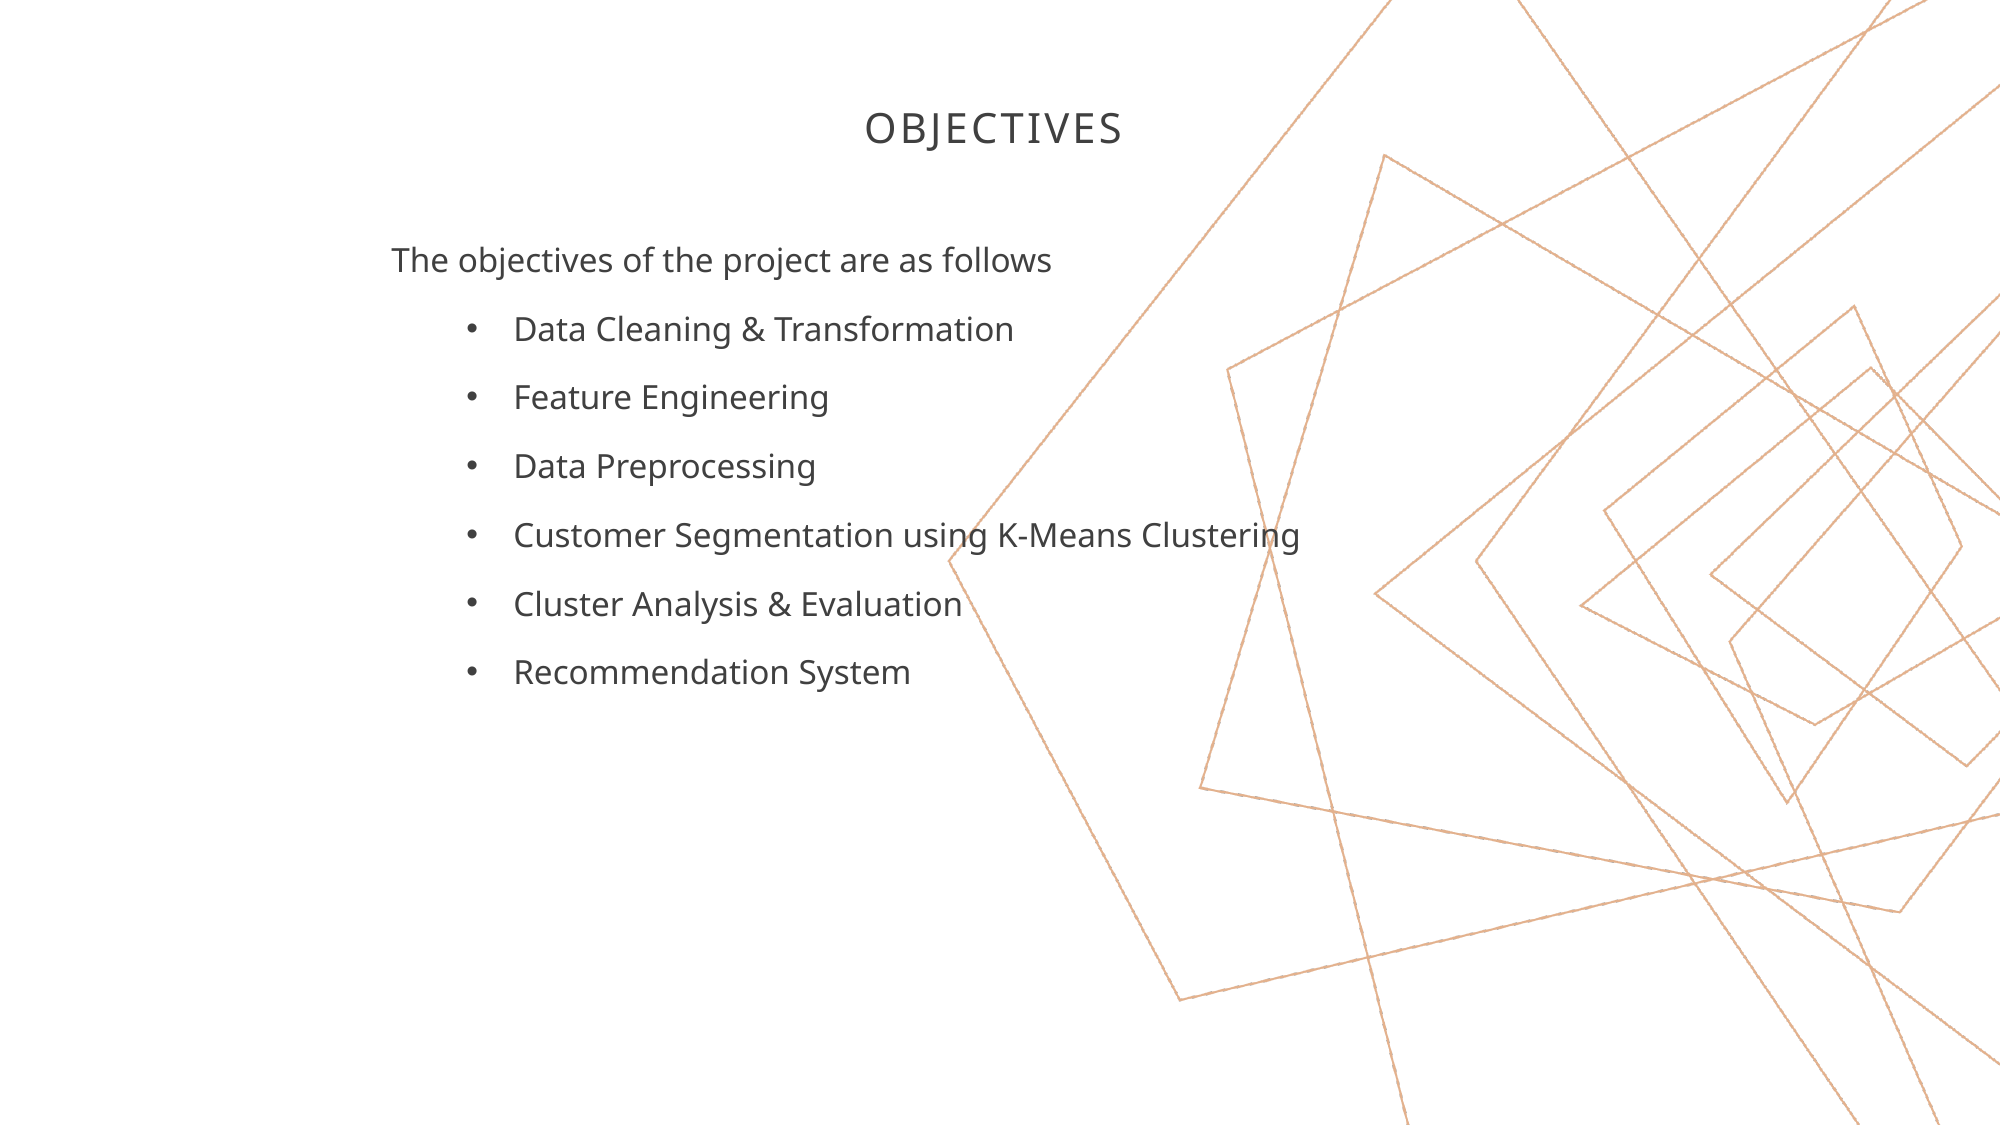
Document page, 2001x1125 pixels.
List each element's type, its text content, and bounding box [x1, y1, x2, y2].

picture [900, 0, 2000, 1125]
title Objectives [488, 80, 1512, 161]
list The objectives of the project are as follows Data Cleaning & Transformation Feature Engineering Data Preprocessing Customer Segmentation using K-Means Clustering Cluster Analysis & Evaluation Recommendation System [301, 223, 1699, 1061]
